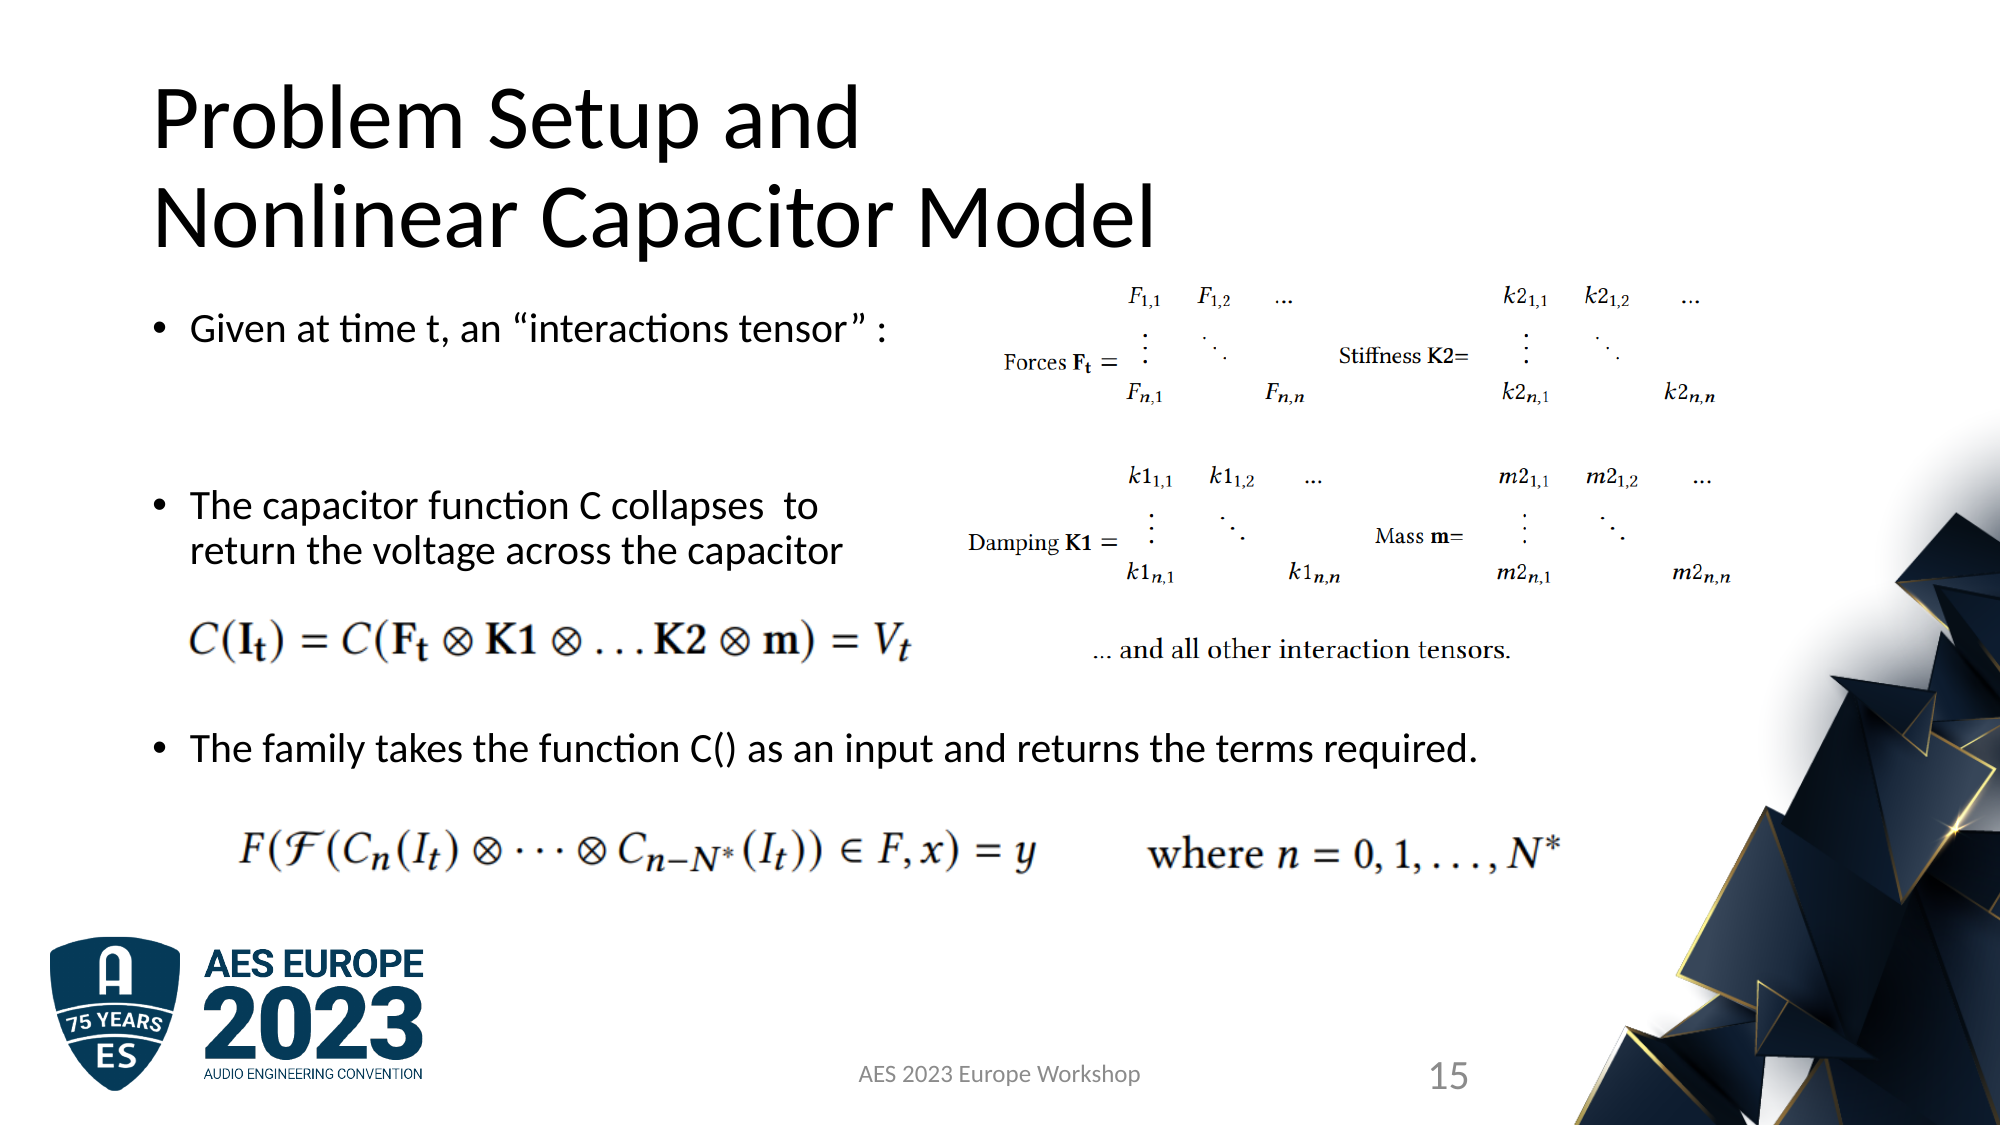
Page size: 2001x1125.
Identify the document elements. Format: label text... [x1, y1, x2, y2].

picture [227, 807, 1056, 900]
footer AES 2023 Europe Workshop [662, 1042, 1338, 1103]
picture [23, 924, 451, 1103]
title Problem Setup and Nonlinear Capacitor Model [137, 59, 1863, 278]
slide_number 15 [1412, 1042, 1863, 1103]
picture [957, 259, 2000, 1125]
picture [173, 602, 941, 679]
